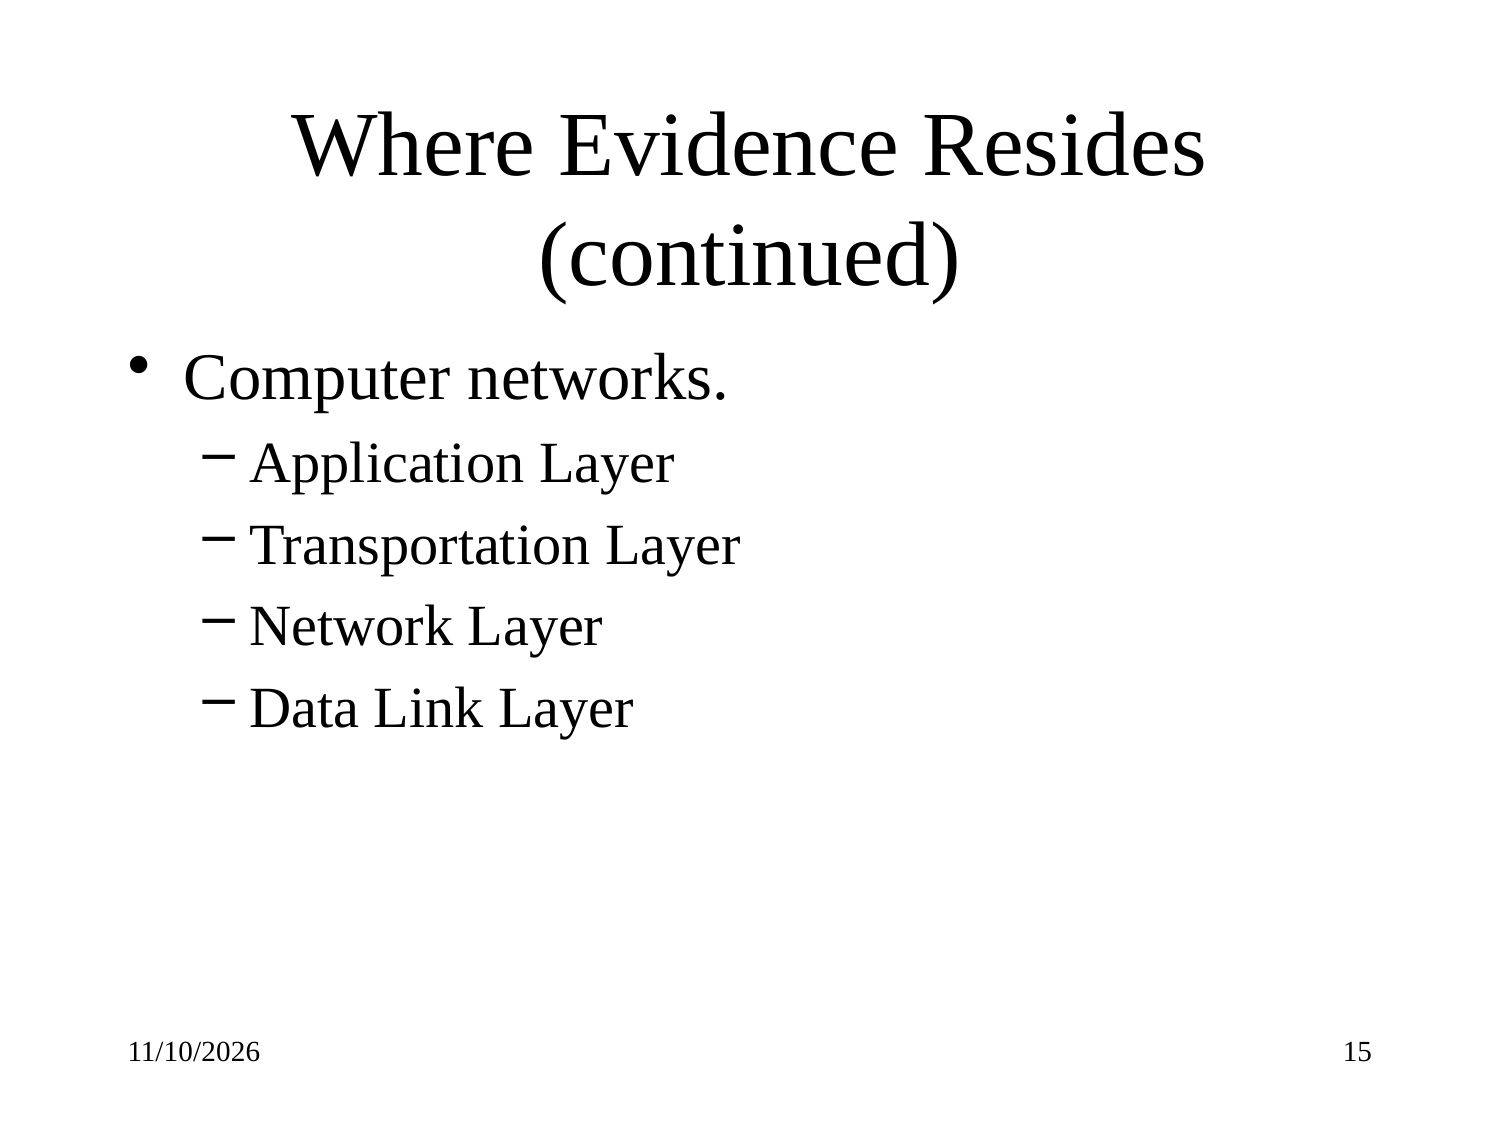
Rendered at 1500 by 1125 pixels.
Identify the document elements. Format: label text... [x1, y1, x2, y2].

list Computer networks. Application Layer Transportation Layer Network Layer Data Link Layer [112, 324, 1388, 1001]
title Where Evidence Resides (continued) [112, 99, 1388, 288]
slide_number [112, 1024, 426, 1101]
slide_number 15 [1074, 1024, 1388, 1101]
